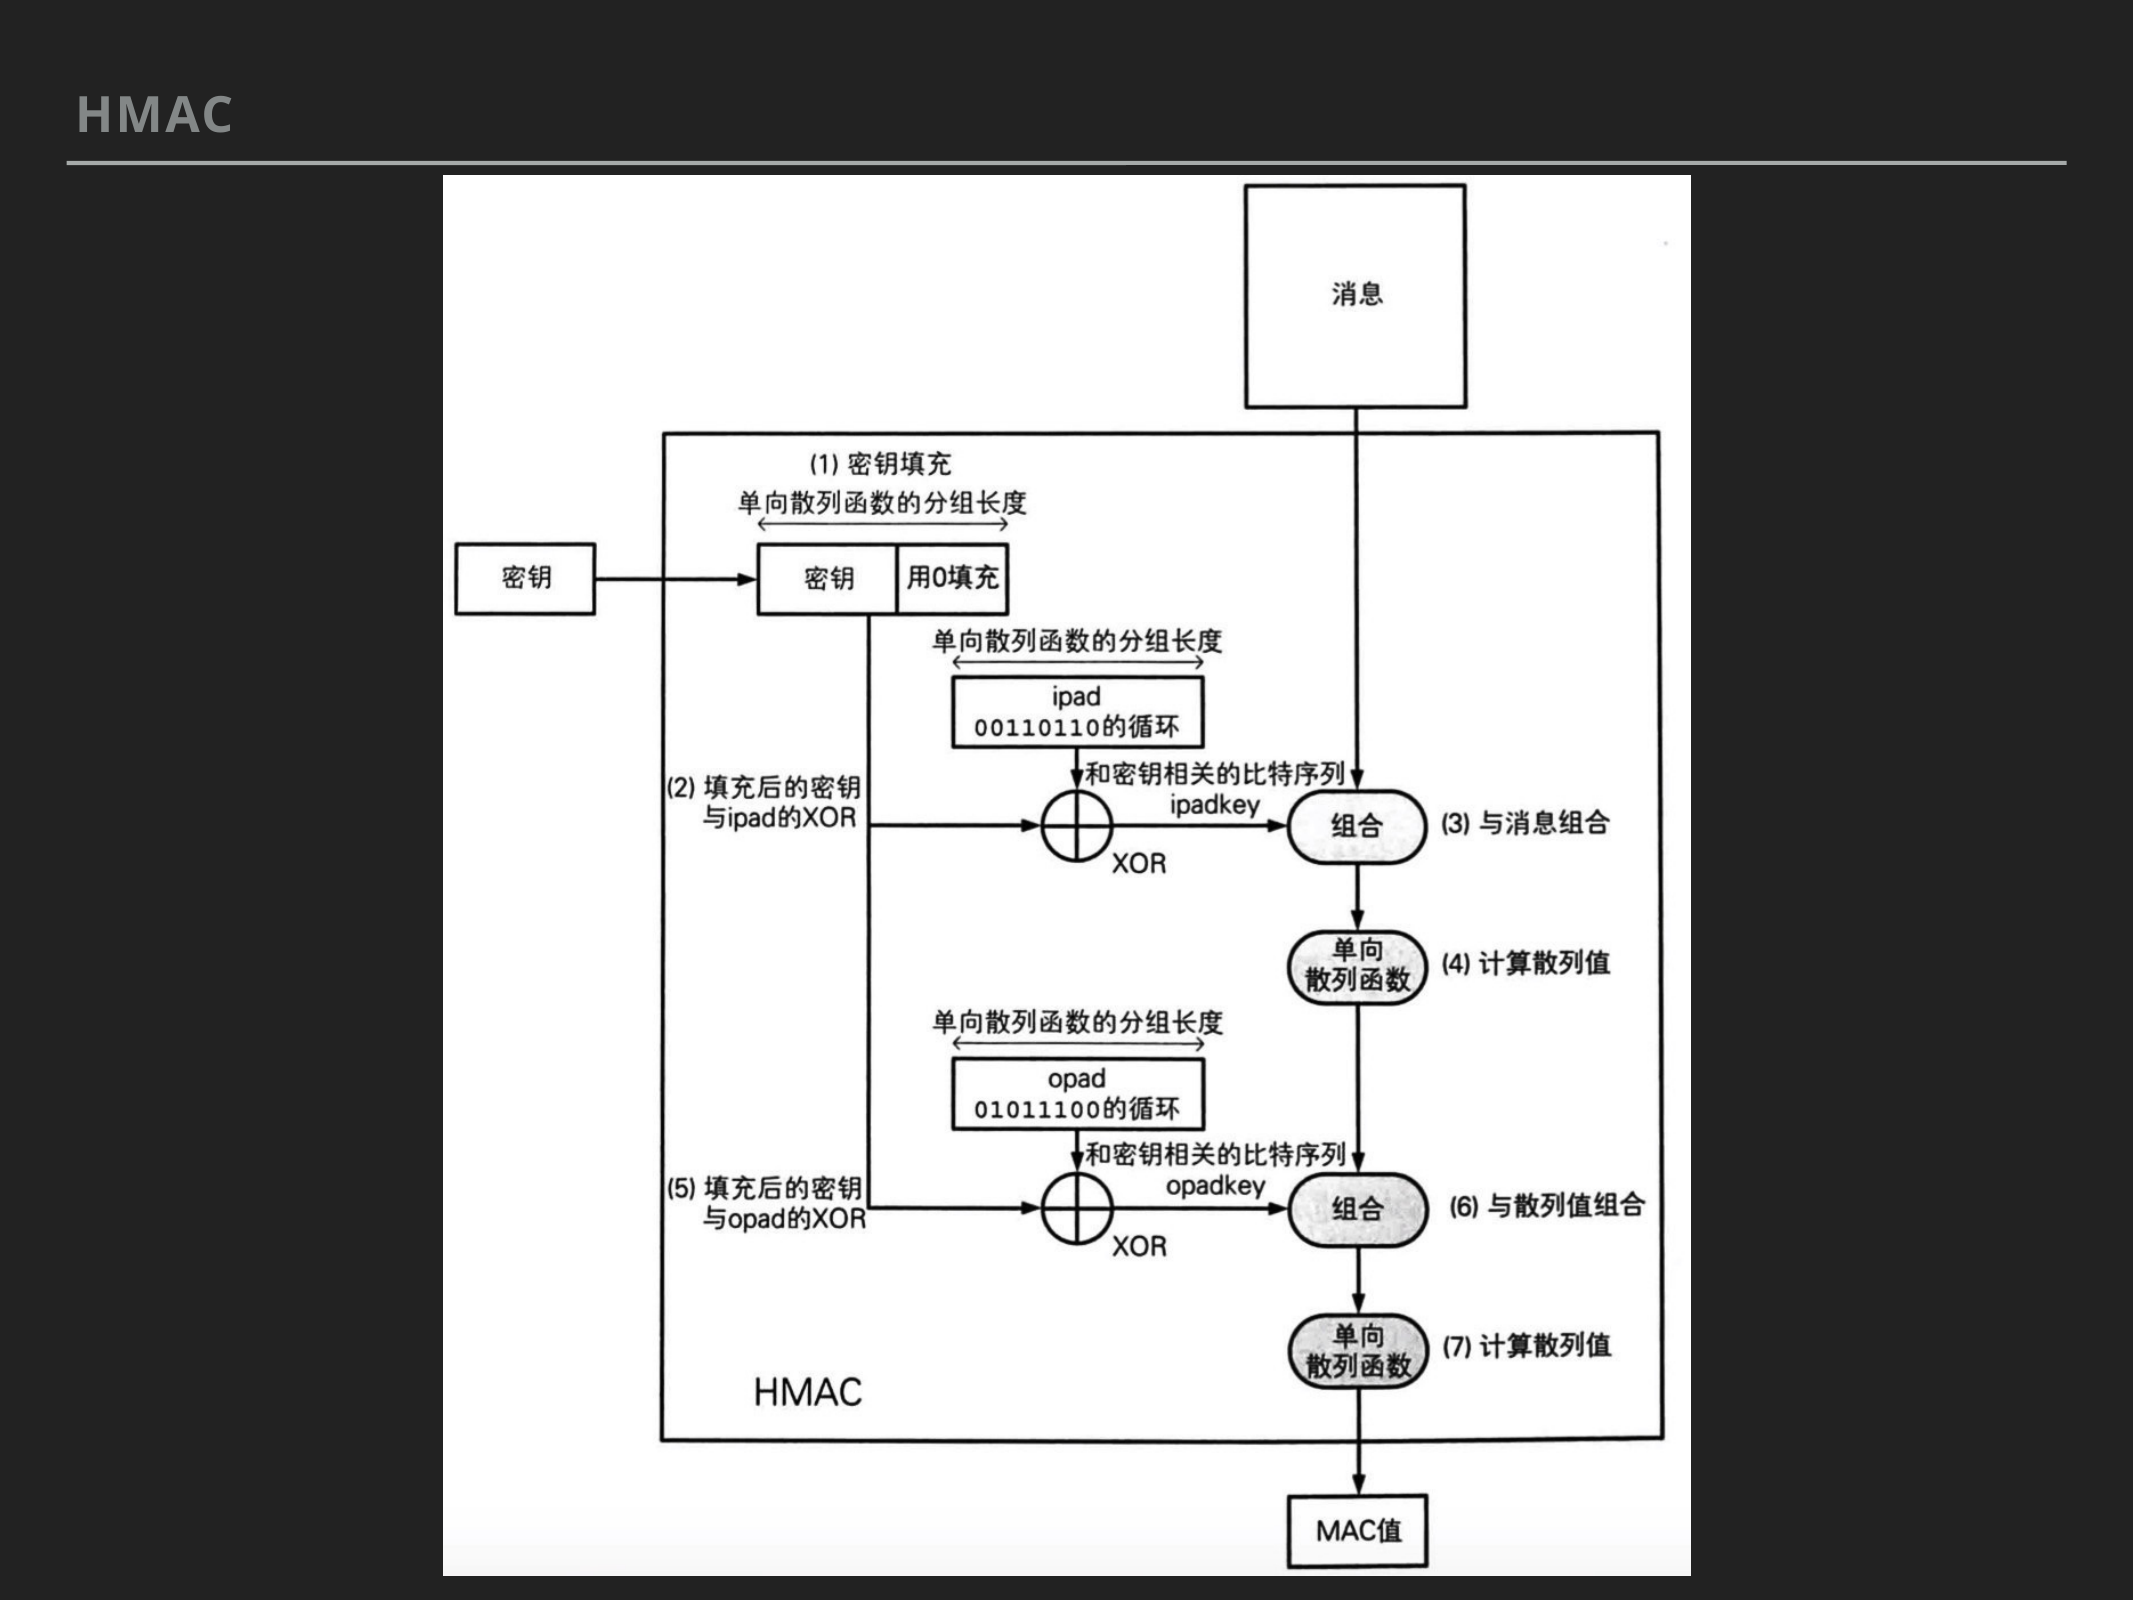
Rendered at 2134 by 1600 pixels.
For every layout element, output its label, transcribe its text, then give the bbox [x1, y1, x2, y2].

list HMAC [66, 74, 1901, 151]
picture [442, 175, 1691, 1576]
